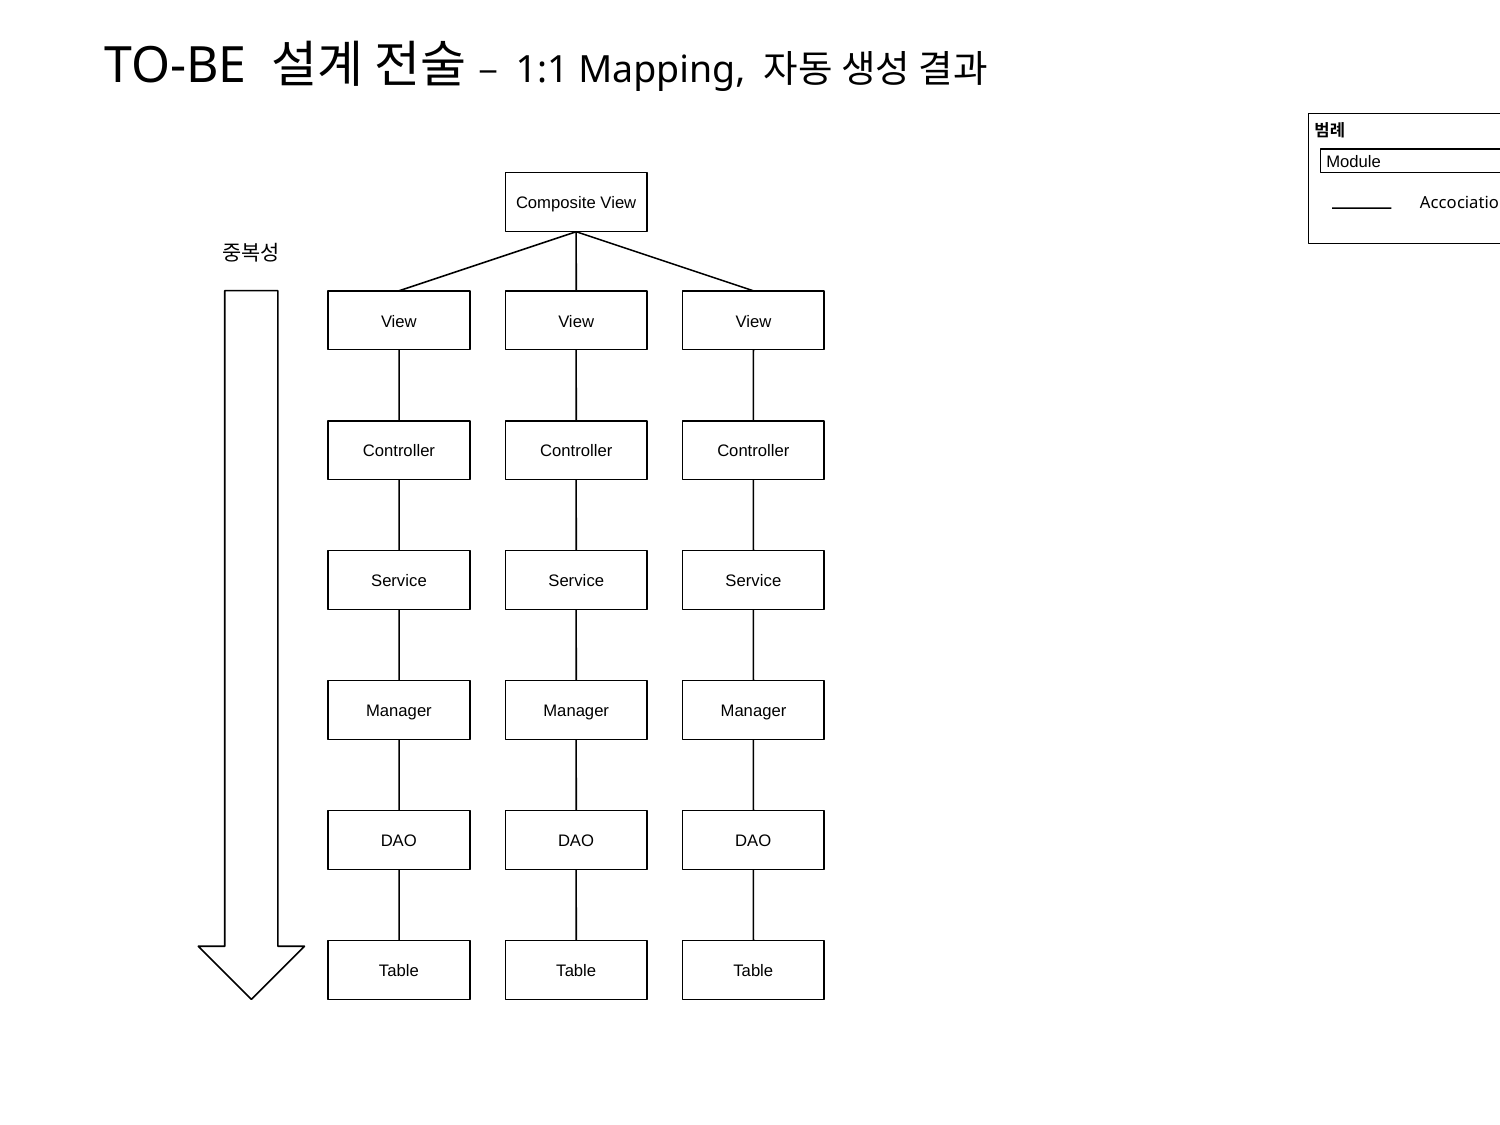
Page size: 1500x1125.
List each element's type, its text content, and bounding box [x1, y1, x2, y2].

text_box Service [328, 550, 470, 610]
text_box Composite View [505, 172, 648, 232]
text_box View [505, 290, 648, 350]
text_box DAO [682, 810, 825, 870]
text_box Table [682, 940, 825, 1000]
text_box 중복성 [198, 231, 305, 272]
text_box Controller [505, 420, 648, 480]
text_box Manager [682, 680, 825, 740]
text_box TO-BE 설계 전술 – 1:1 Mapping, 자동 생성 결과 [89, 24, 1500, 100]
text_box Controller [682, 420, 825, 480]
text_box Table [328, 940, 470, 1000]
text_box Table [505, 940, 648, 1000]
text_box 범례 [1308, 113, 1500, 244]
text_box Accociation [1405, 184, 1500, 220]
text_box DAO [505, 810, 648, 870]
text_box View [682, 290, 825, 350]
text_box [198, 290, 305, 1000]
text_box Controller [328, 420, 470, 480]
text_box Manager [505, 680, 648, 740]
text_box Module [1320, 149, 1500, 173]
text_box DAO [328, 810, 470, 870]
text_box Service [682, 550, 825, 610]
text_box Service [505, 550, 648, 610]
text_box View [328, 290, 470, 350]
text_box Manager [328, 680, 470, 740]
